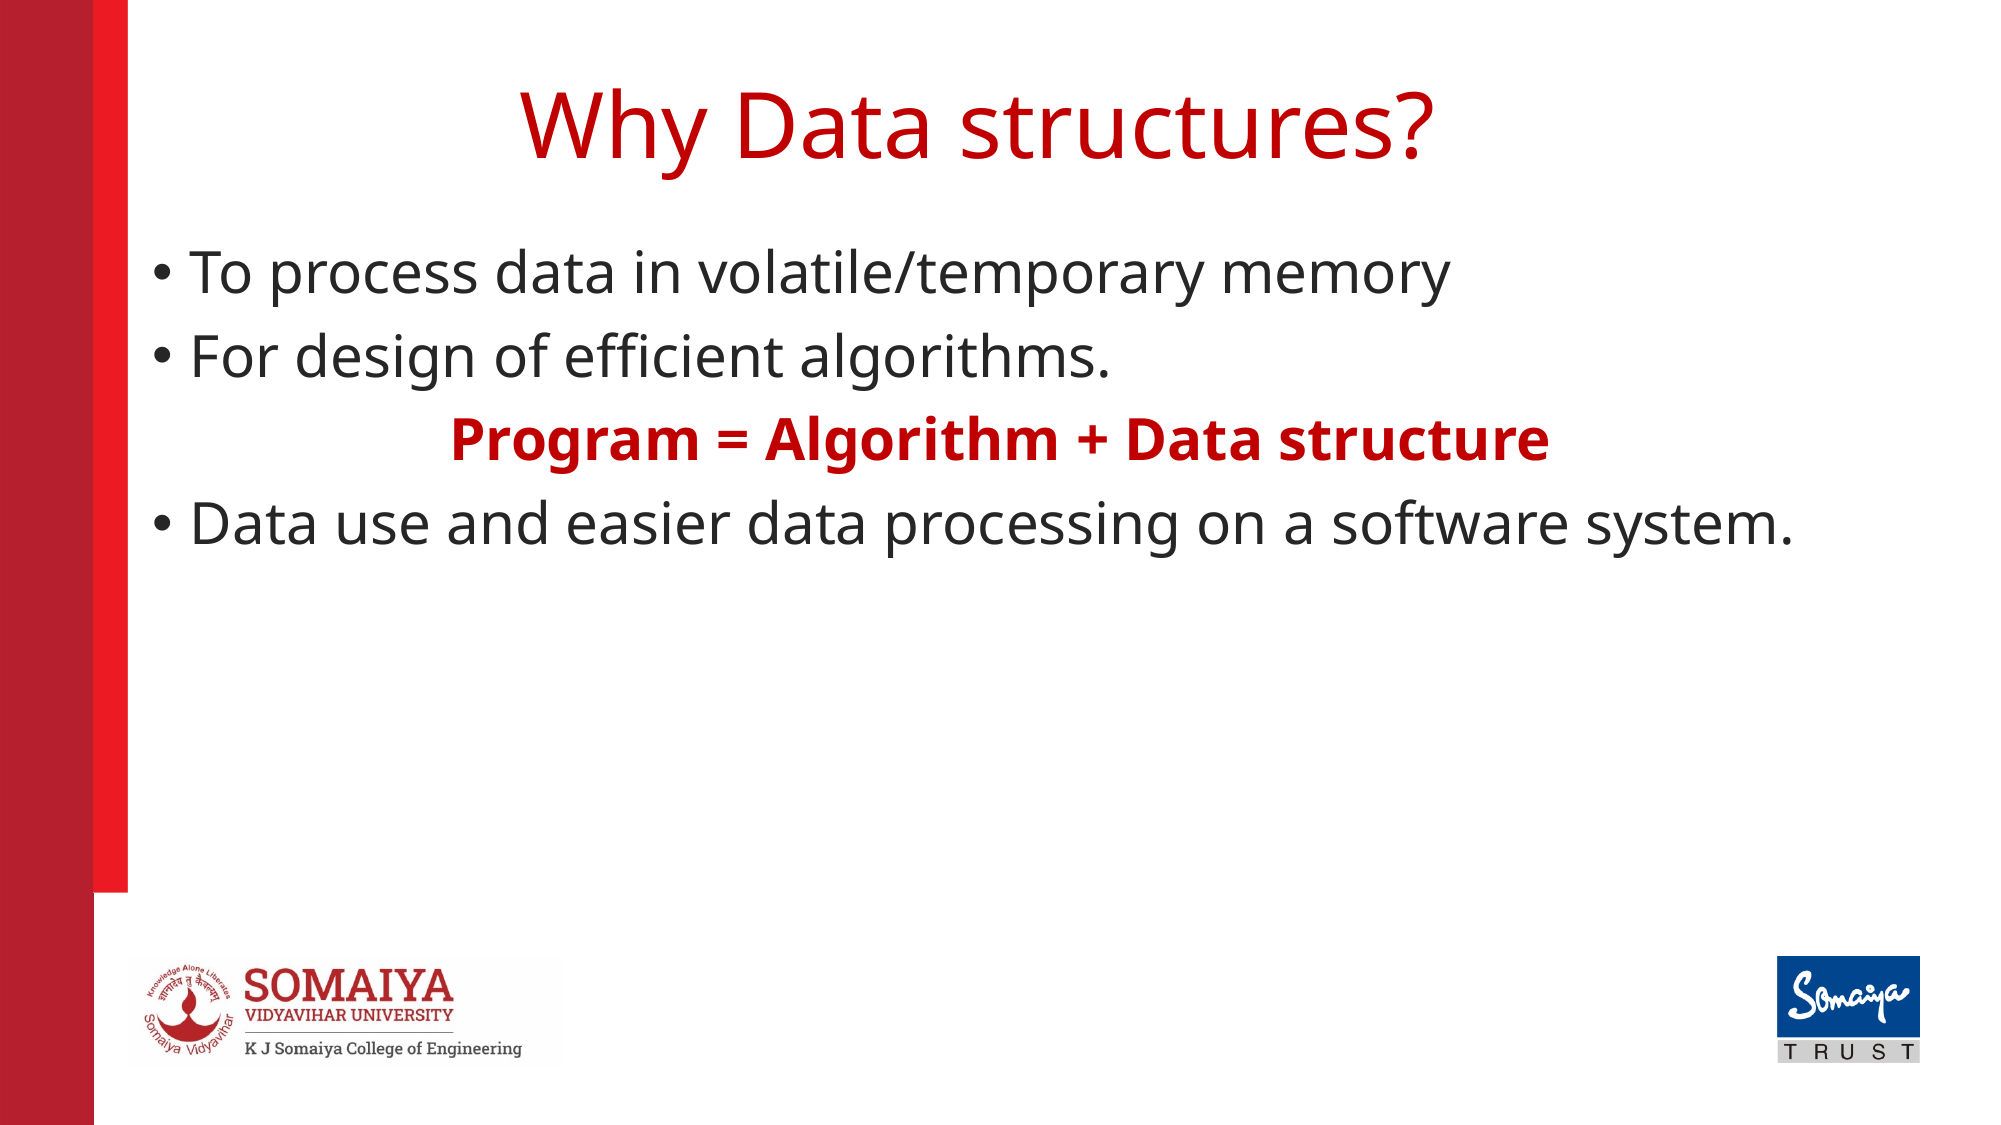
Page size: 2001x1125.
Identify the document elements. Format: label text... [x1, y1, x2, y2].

list To process data in volatile/temporary memory For design of efficient algorithms. Program = Algorithm + Data structure Data use and easier data processing on a software system. [137, 235, 1863, 957]
title Why Data structures? [133, 19, 1853, 238]
picture [0, 0, 128, 1125]
picture [1777, 956, 1921, 1063]
picture [127, 955, 564, 1066]
